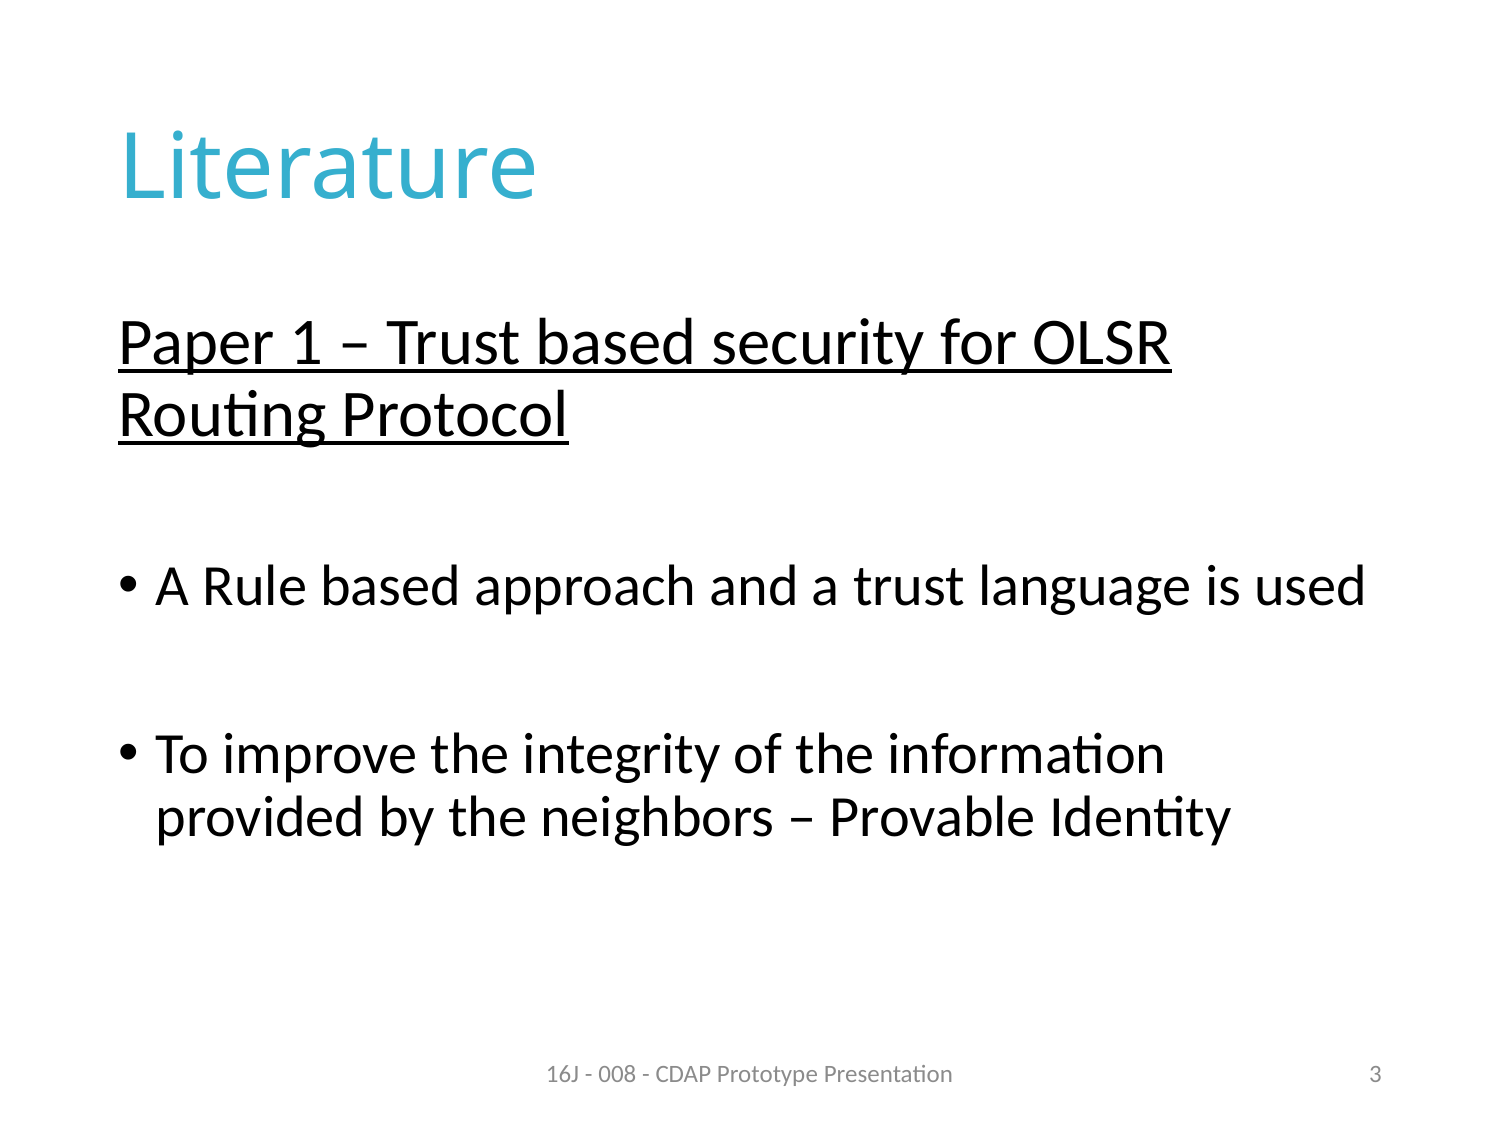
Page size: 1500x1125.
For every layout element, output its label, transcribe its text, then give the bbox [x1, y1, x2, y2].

title Literature [103, 59, 1397, 278]
slide_number 3 [1059, 1042, 1397, 1103]
footer 16J - 008 - CDAP Prototype Presentation [496, 1042, 1004, 1103]
list Paper 1 – Trust based security for OLSR Routing Protocol A Rule based approach and a trust language is used To improve the integrity of the information provided by the neighbors – Provable Identity [103, 299, 1397, 1014]
